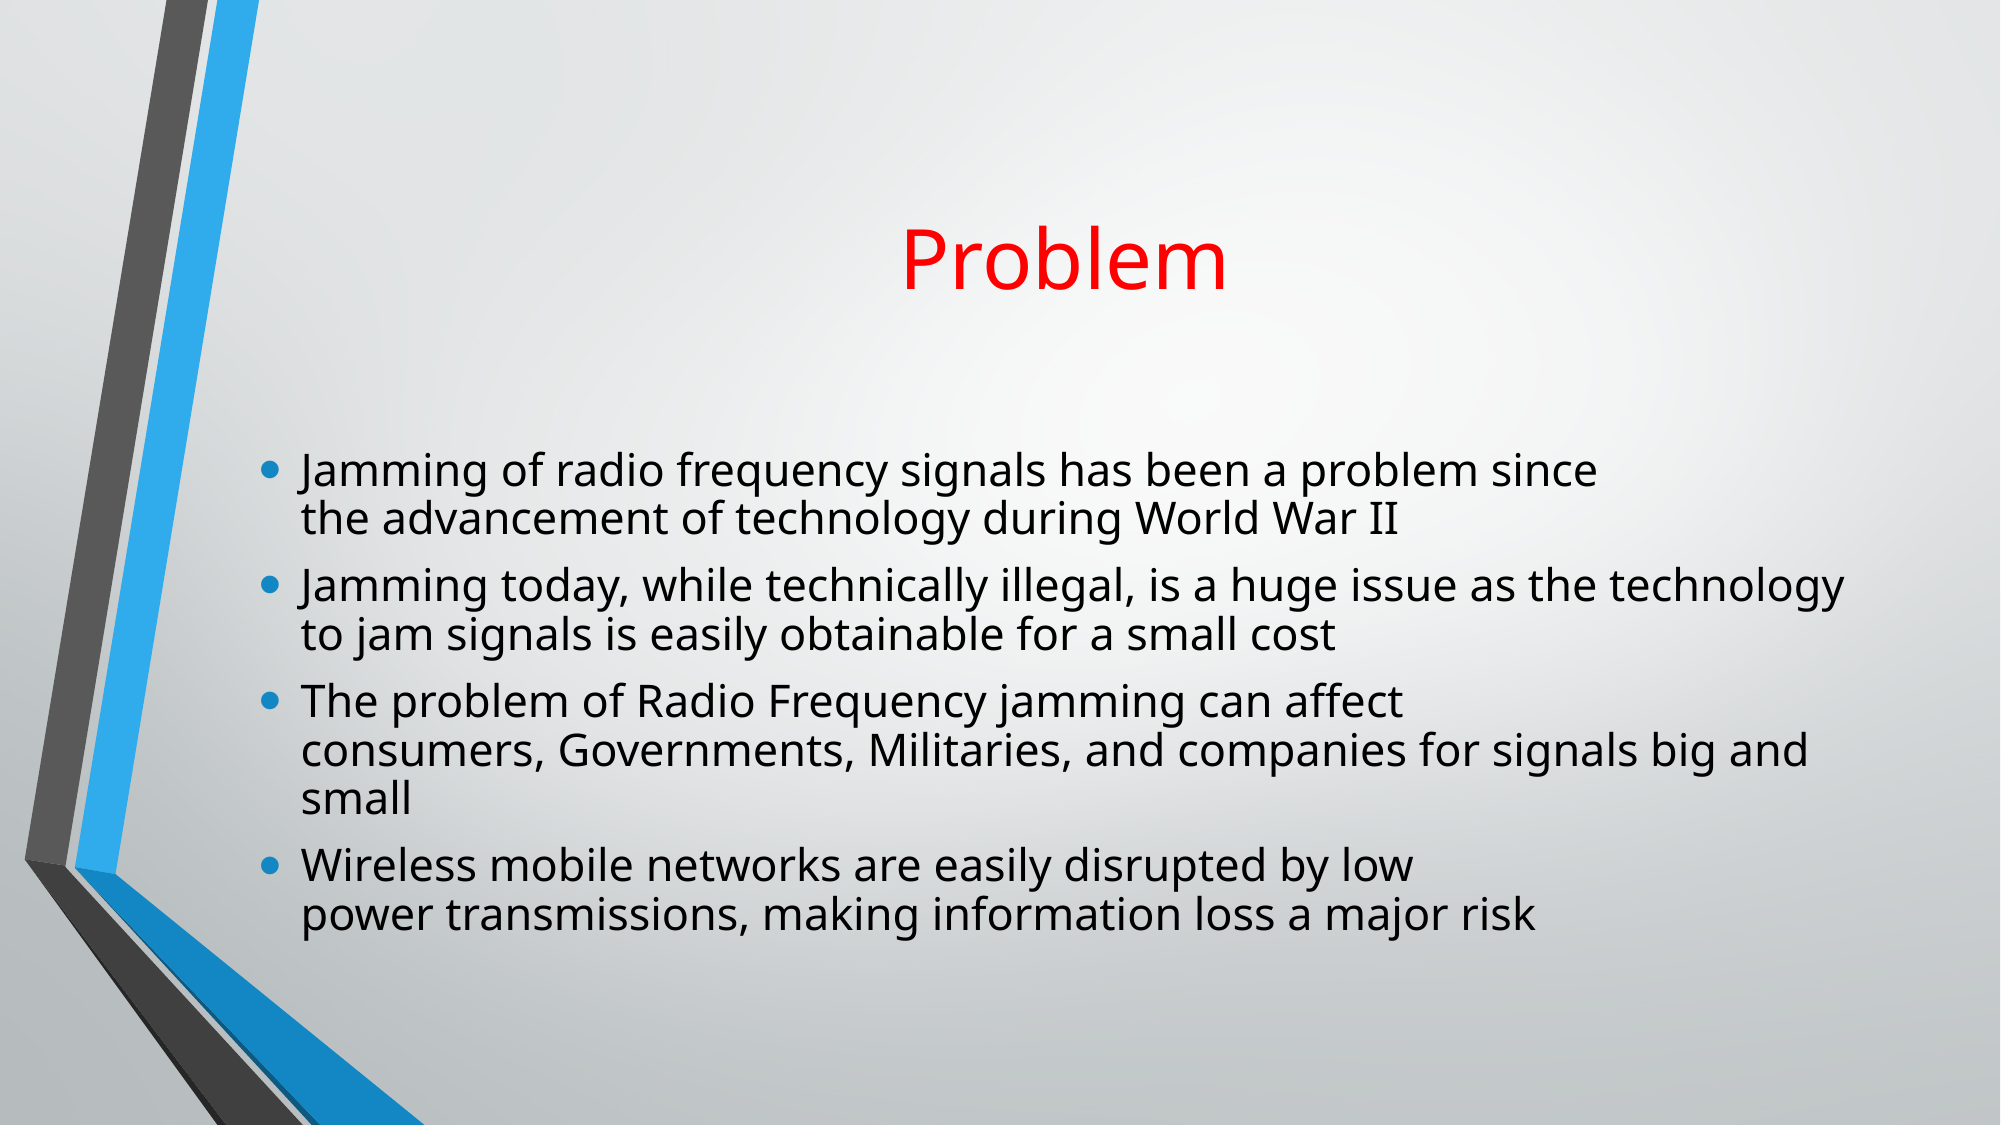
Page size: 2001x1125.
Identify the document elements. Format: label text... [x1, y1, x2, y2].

title Problem [243, 112, 1887, 400]
list Jamming of radio frequency signals has been a problem since the advancement of technology during World War II Jamming today, while technically illegal, is a huge issue as the technology to jam signals is easily obtainable for a small cost The problem of Radio Frequency jamming can affect consumers, Governments, Militaries, and companies for signals big and small Wireless mobile networks are easily disrupted by low power transmissions, making information loss a major risk [243, 437, 1887, 950]
